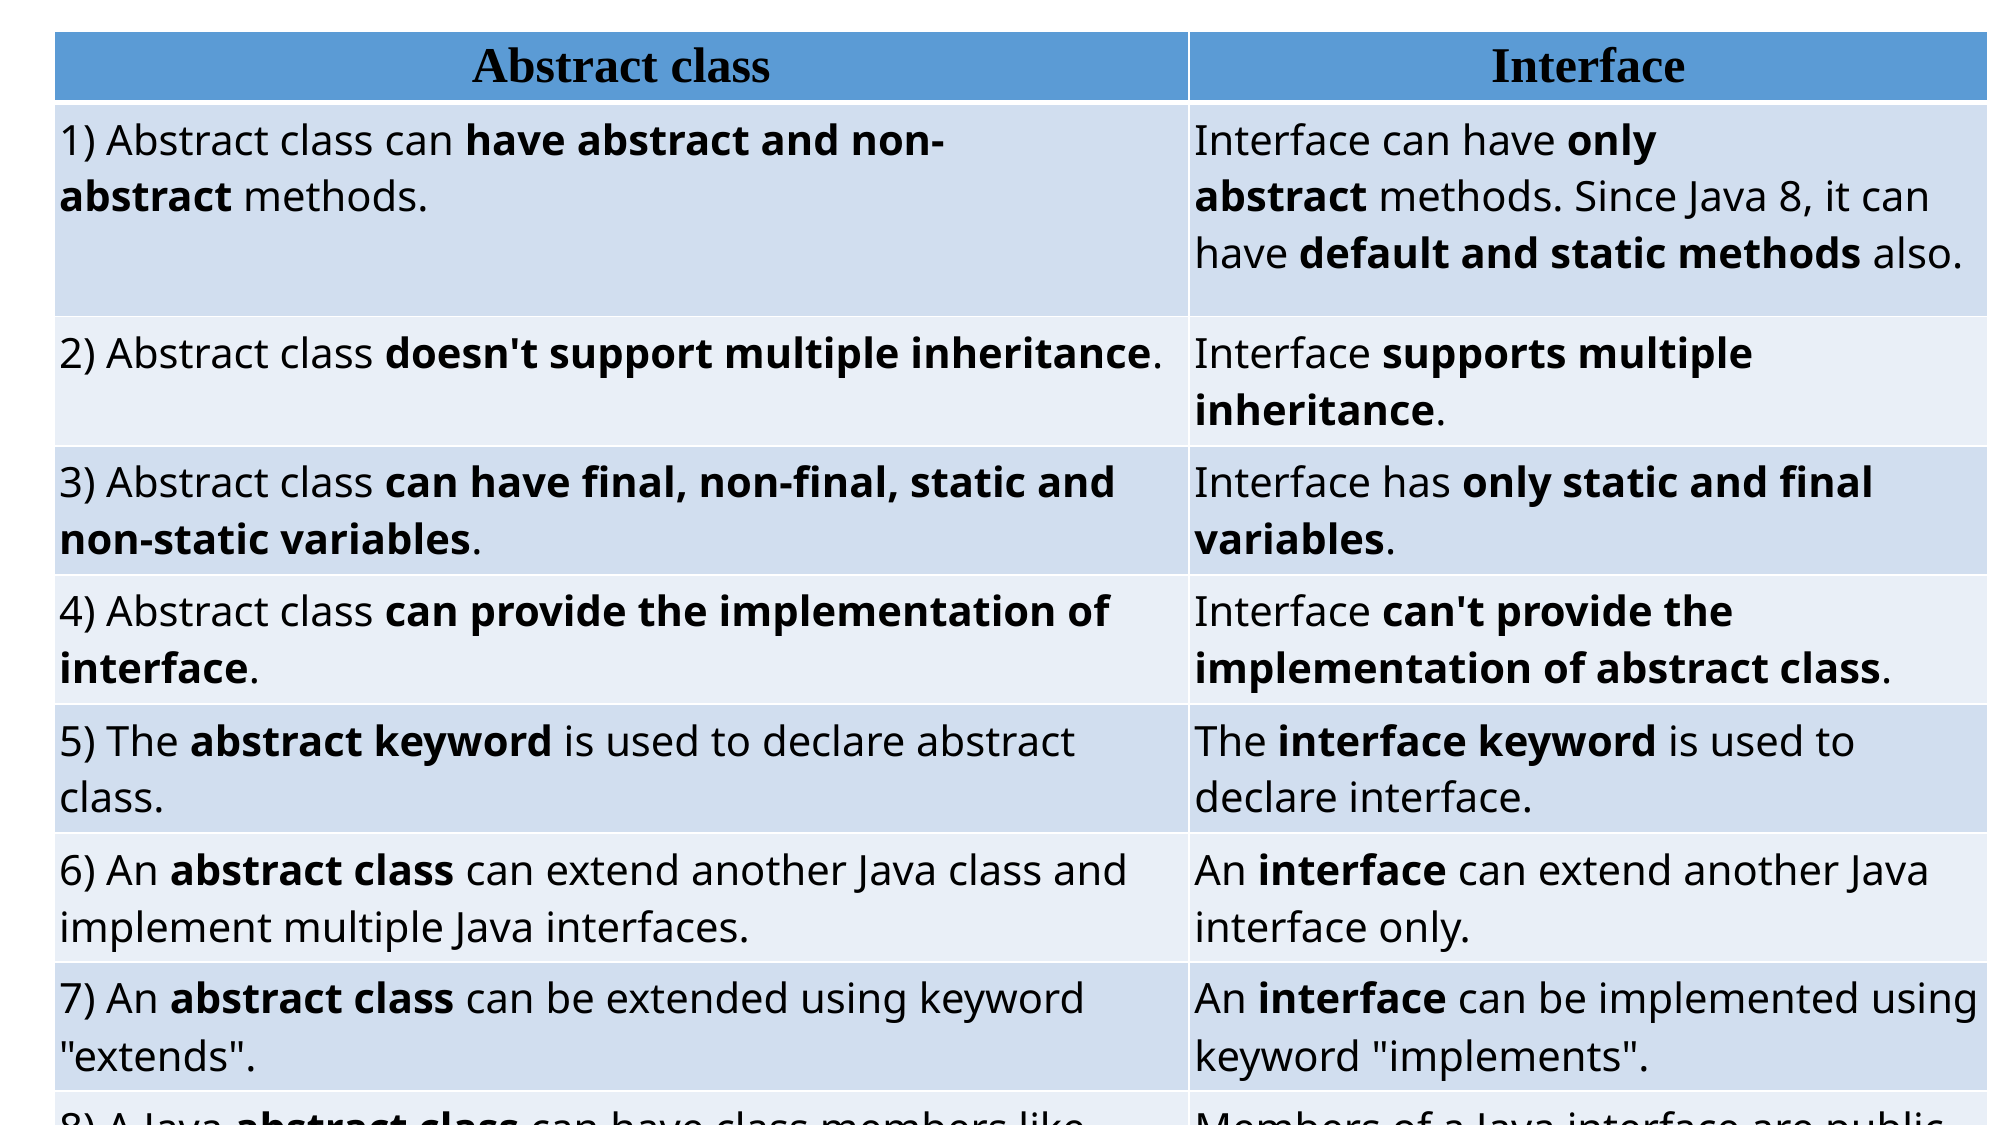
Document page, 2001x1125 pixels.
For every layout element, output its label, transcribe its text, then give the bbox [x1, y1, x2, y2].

table_cell 1) Abstract class can have abstract and non-abstract methods. [55, 105, 1188, 316]
table_cell 2) Abstract class doesn't support multiple inheritance. [55, 317, 1188, 445]
table_header Interface [1190, 32, 1987, 100]
table_cell 6) An abstract class can extend another Java class and implement multiple Java interfaces. [55, 834, 1188, 961]
table_cell 7) An abstract class can be extended using keyword "extends". [55, 963, 1188, 1090]
table_cell Interface can have only abstract methods. Since Java 8, it can have default and static methods also. [1190, 105, 1987, 316]
table_cell Interface has only static and final variables. [1190, 447, 1987, 574]
table_cell Interface can't provide the implementation of abstract class. [1190, 576, 1987, 703]
table_cell An interface can be implemented using keyword "implements". [1190, 963, 1987, 1090]
table_cell An interface can extend another Java interface only. [1190, 834, 1987, 961]
table_cell The interface keyword is used to declare interface. [1190, 705, 1987, 832]
table_cell 3) Abstract class can have final, non-final, static and non-static variables. [55, 447, 1188, 574]
table_cell Members of a Java interface are public by default. [1190, 1092, 1987, 1125]
table_cell Interface supports multiple inheritance. [1190, 317, 1987, 445]
table_cell 8) A Java abstract class can have class members like private, protected, etc. [55, 1092, 1188, 1125]
table_cell 4) Abstract class can provide the implementation of interface. [55, 576, 1188, 703]
table_cell 5) The abstract keyword is used to declare abstract class. [55, 705, 1188, 832]
table_header Abstract class [55, 32, 1188, 100]
